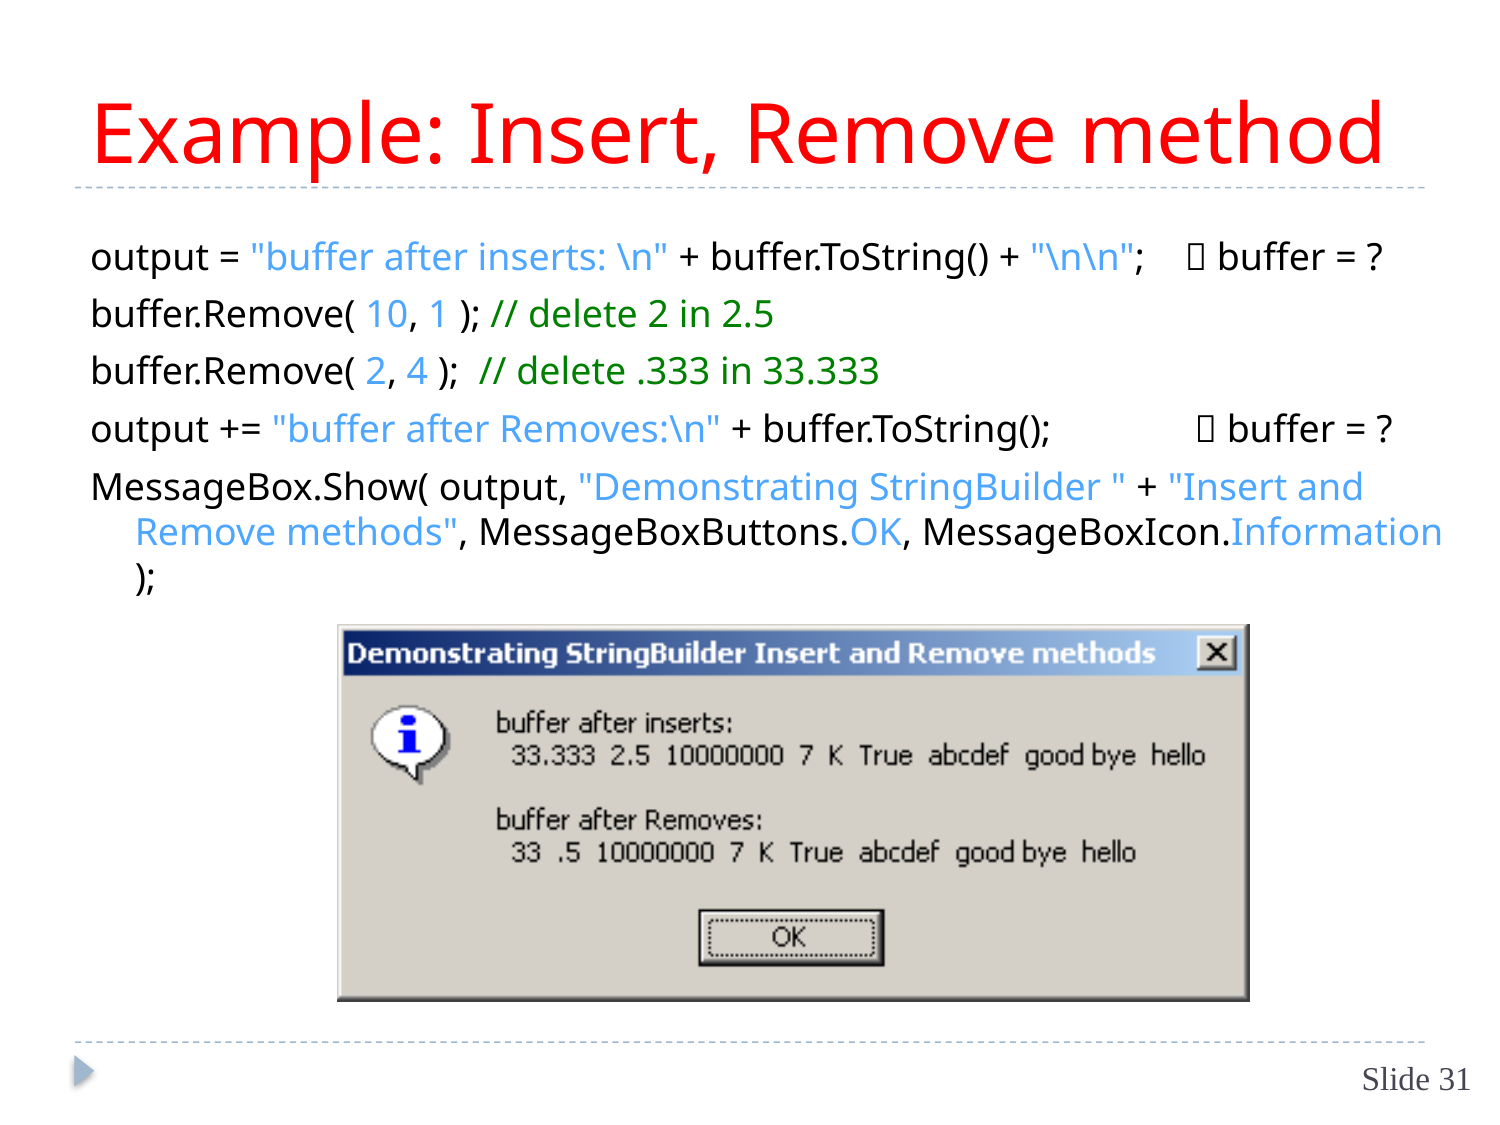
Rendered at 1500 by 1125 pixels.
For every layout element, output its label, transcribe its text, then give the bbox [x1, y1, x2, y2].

picture [337, 624, 1251, 1003]
slide_number Slide 31 [1325, 1050, 1487, 1110]
list output = "buffer after inserts: \n" + buffer.ToString() + "\n\n";  buffer = ? buffer.Remove( 10, 1 ); // delete 2 in 2.5 buffer.Remove( 2, 4 ); // delete .333 in 33.333 output += "buffer after Removes:\n" + buffer.ToString();  buffer = ? MessageBox.Show( output, "Demonstrating StringBuilder " + "Insert and Remove methods", MessageBoxButtons.OK, MessageBoxIcon.Information ); [75, 224, 1463, 1050]
title Example: Insert, Remove method [75, 24, 1463, 188]
